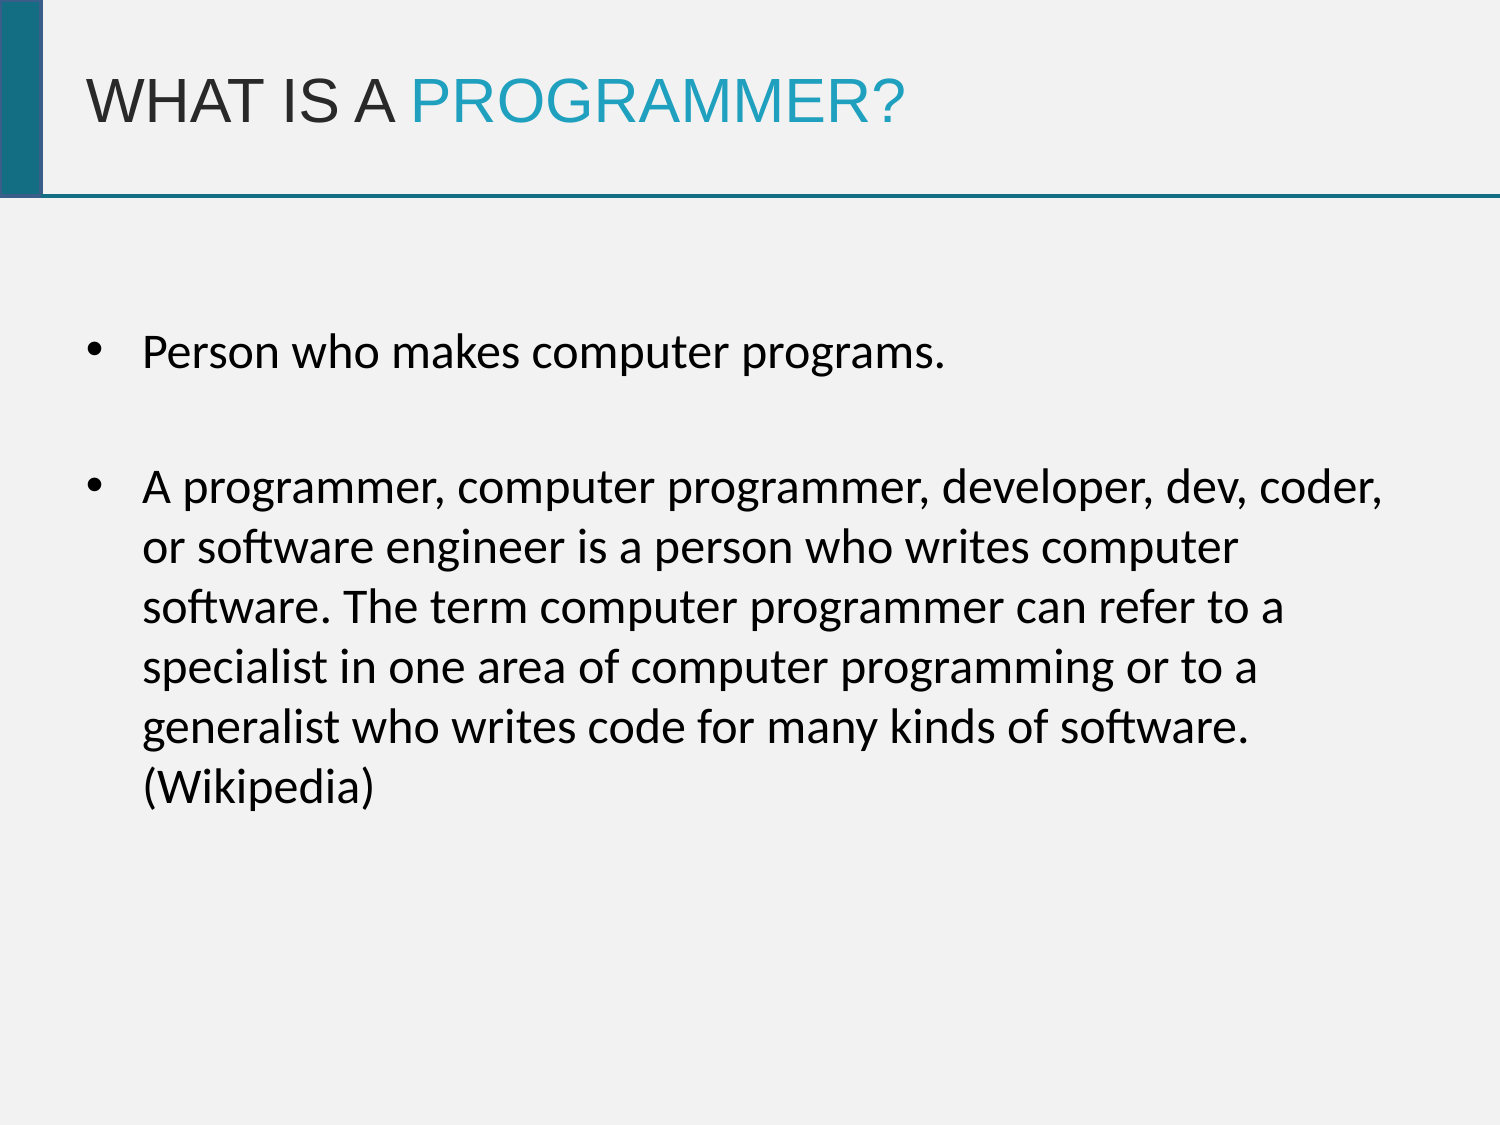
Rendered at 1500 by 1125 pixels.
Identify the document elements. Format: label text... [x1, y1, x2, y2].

list Person who makes computer programs. A programmer, computer programmer, developer, dev, coder, or software engineer is a person who writes computer software. The term computer programmer can refer to a specialist in one area of computer programming or to a generalist who writes code for many kinds of software. (Wikipedia) [70, 243, 1430, 1100]
text_box WHAT IS A PROGRAMMER? [70, 0, 1294, 194]
text_box [0, 0, 42, 197]
